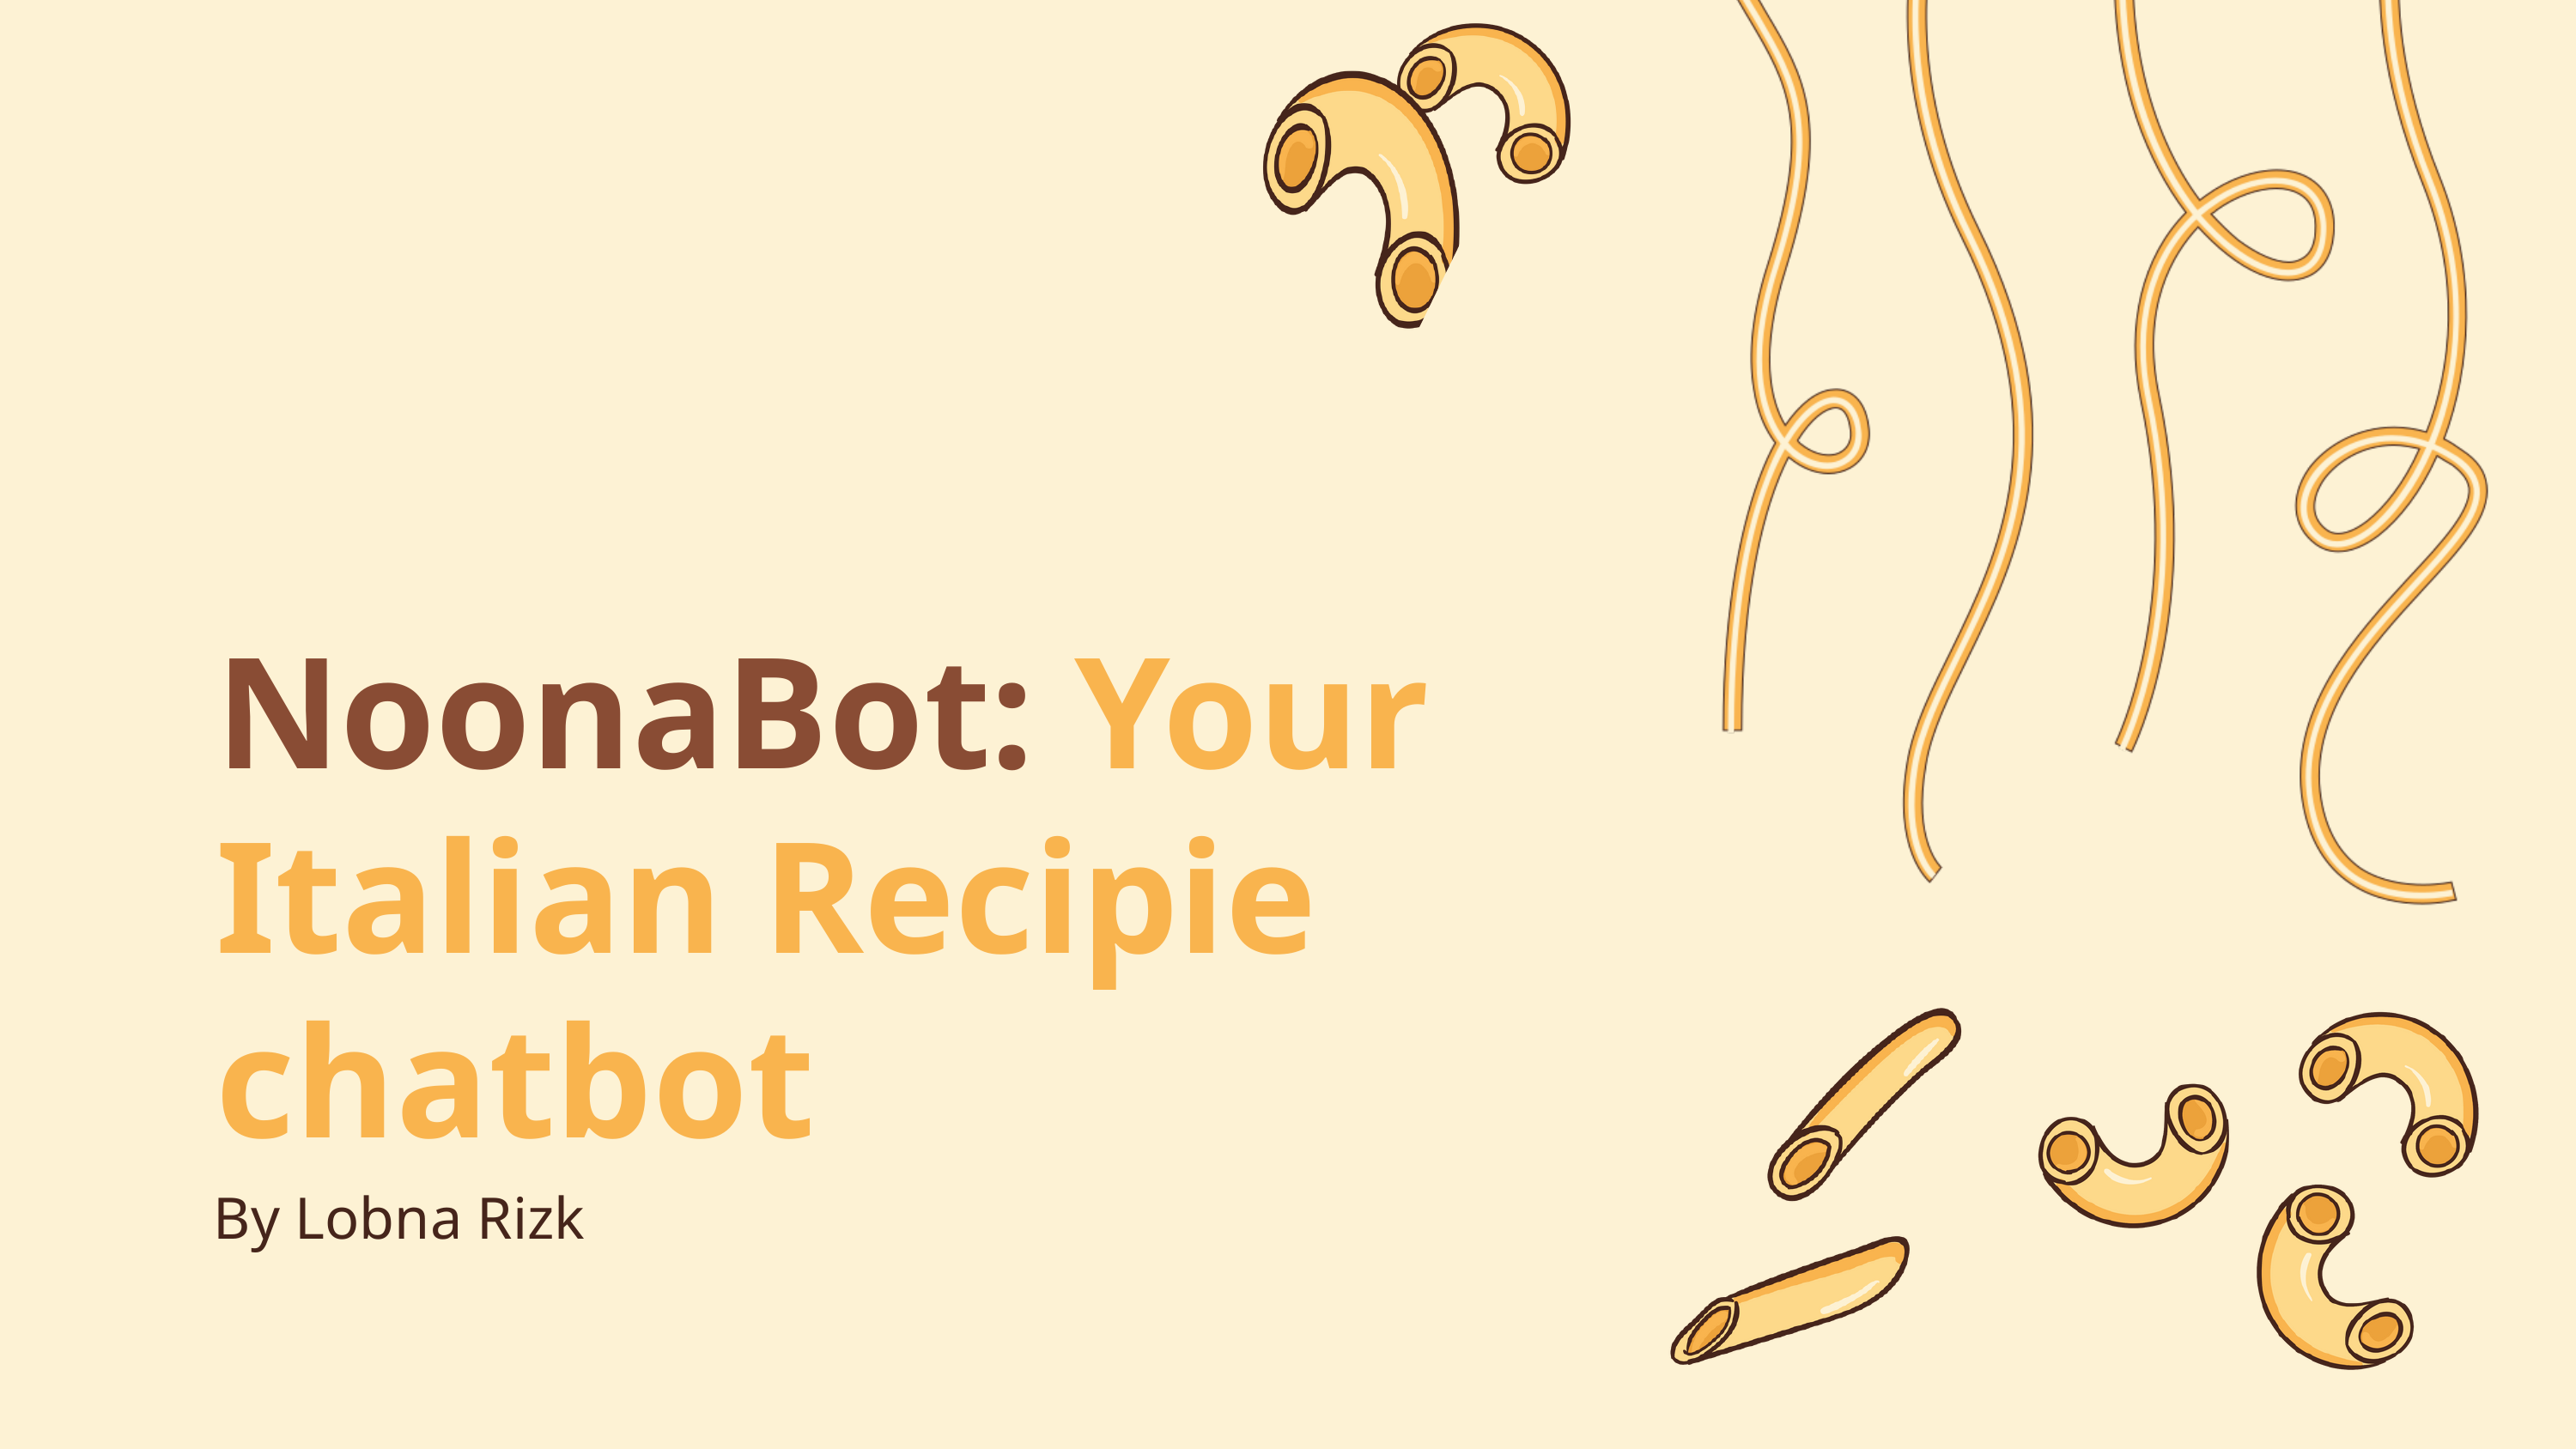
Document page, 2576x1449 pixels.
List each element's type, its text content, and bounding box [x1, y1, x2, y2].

text_box By Lobna Rizk [213, 1181, 1392, 1252]
text_box [2011, 967, 2513, 1387]
text_box [1631, 967, 1990, 1403]
text_box [1890, 0, 2085, 888]
text_box [1330, 0, 1620, 223]
text_box [1671, 0, 1877, 737]
text_box [2107, 0, 2287, 757]
text_box NoonaBot: Your Italian Recipie chatbot [216, 615, 1705, 1169]
text_box [2287, 0, 2496, 909]
text_box [1188, 33, 1516, 391]
